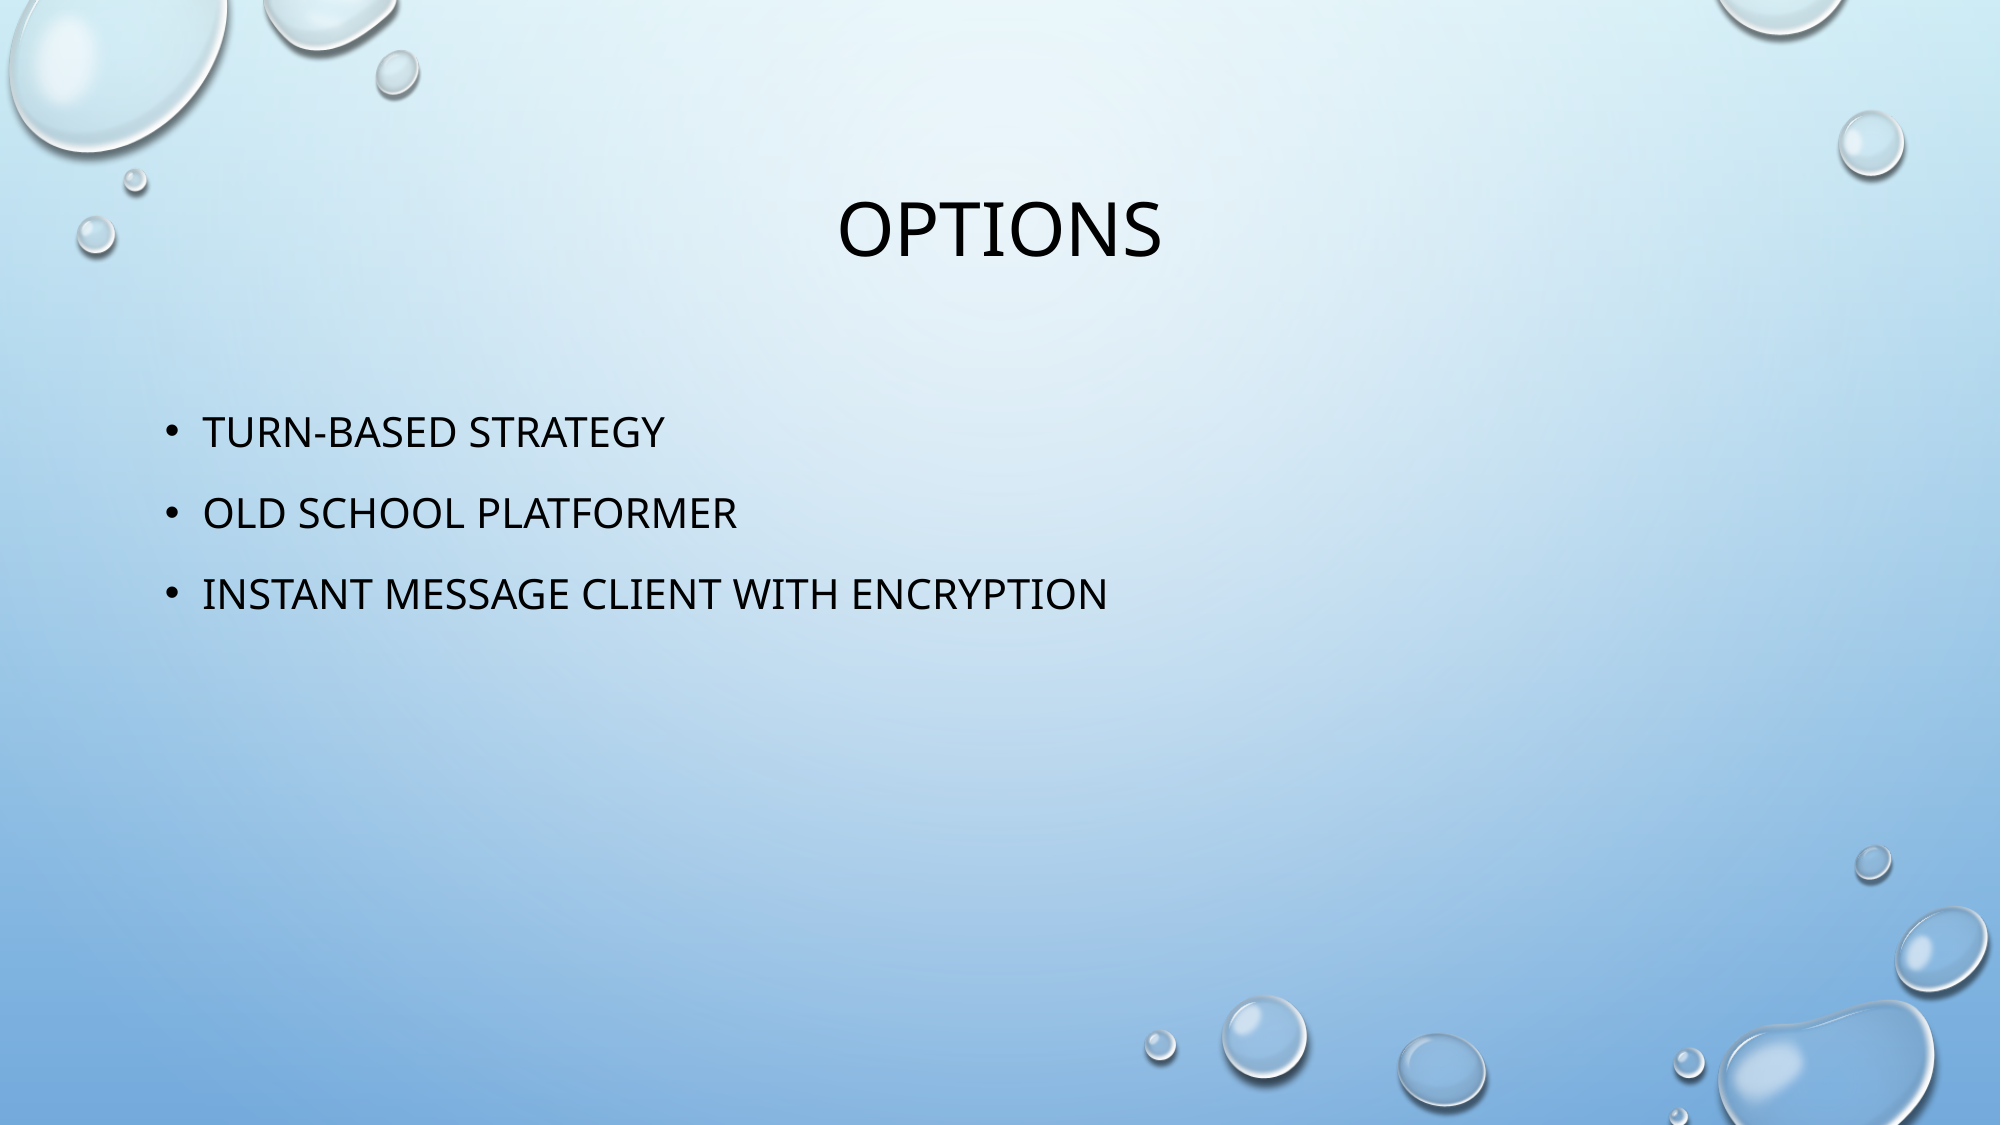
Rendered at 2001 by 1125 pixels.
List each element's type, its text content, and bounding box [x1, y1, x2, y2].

picture [0, 0, 2000, 1125]
list Turn-based strategy Old school platformer Instant message client with encryption [149, 388, 1850, 950]
title Options [149, 101, 1851, 364]
